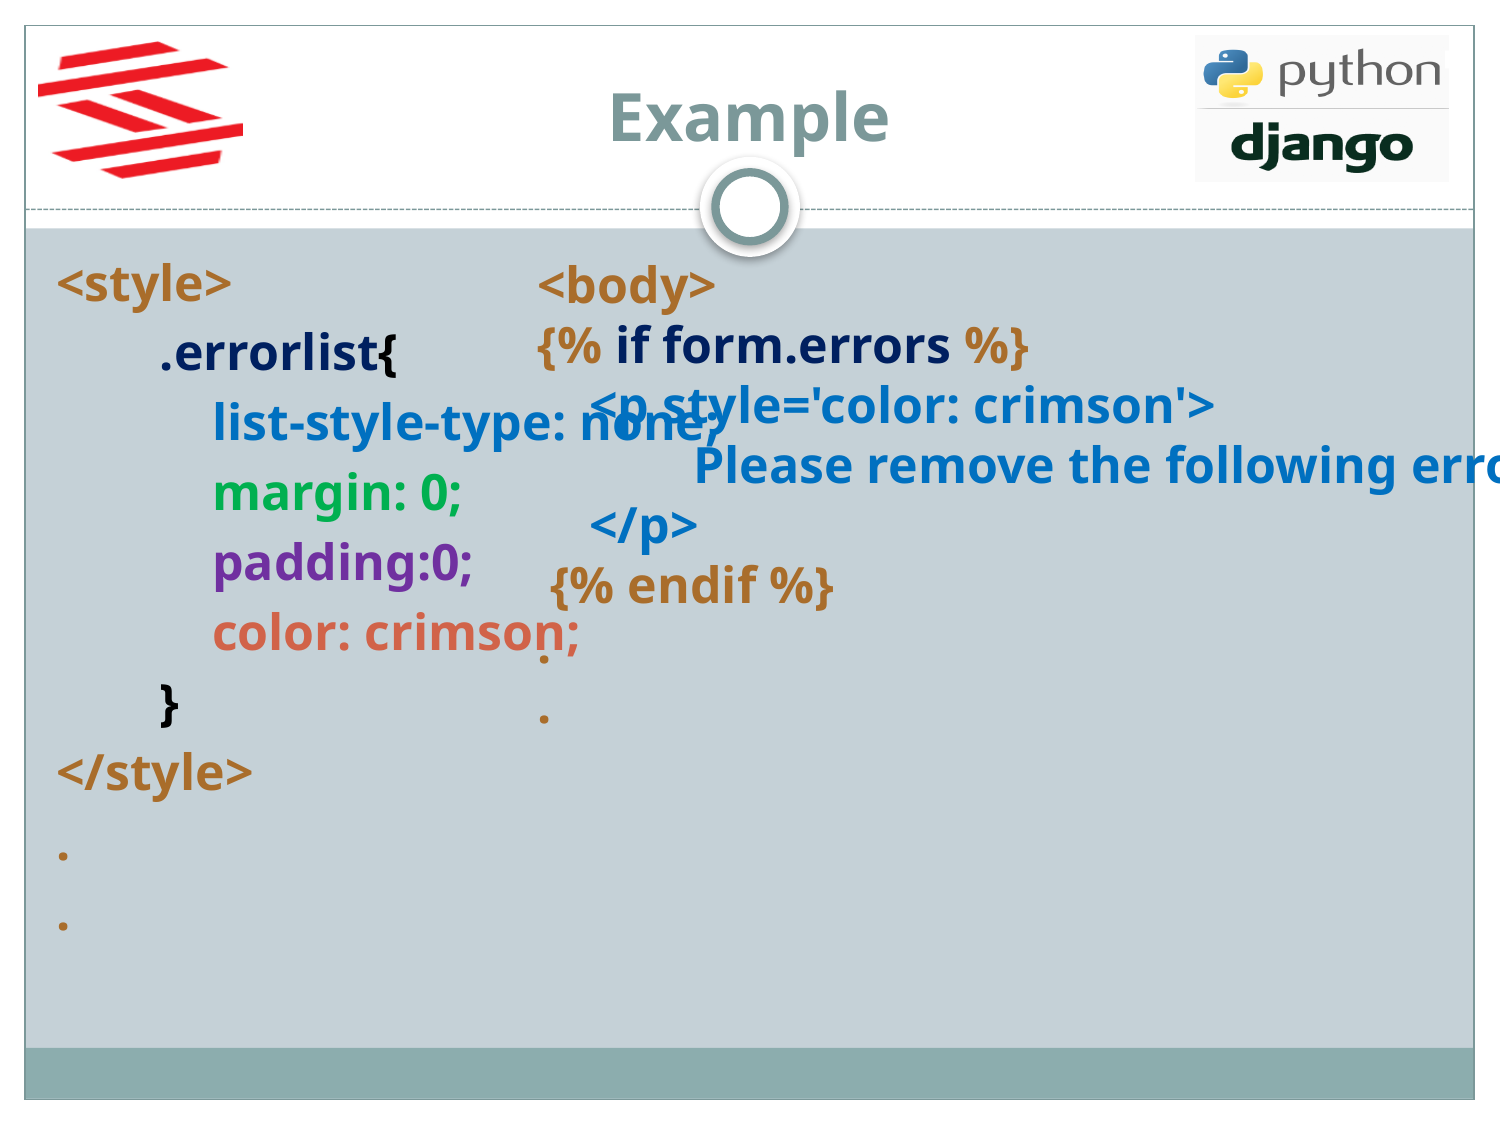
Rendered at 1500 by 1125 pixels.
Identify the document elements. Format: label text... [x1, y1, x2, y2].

text_box <body> {% if form.errors %} <p style='color: crimson'> Please remove the following erros! </p> {% endif %} . . [522, 246, 1500, 801]
picture [37, 40, 243, 185]
picture [1195, 34, 1449, 183]
list <style> .errorlist{ list-style-type: none; margin: 0; padding:0; color: crimson; } </style> . . [41, 243, 1471, 1125]
title Example [237, 37, 1190, 162]
